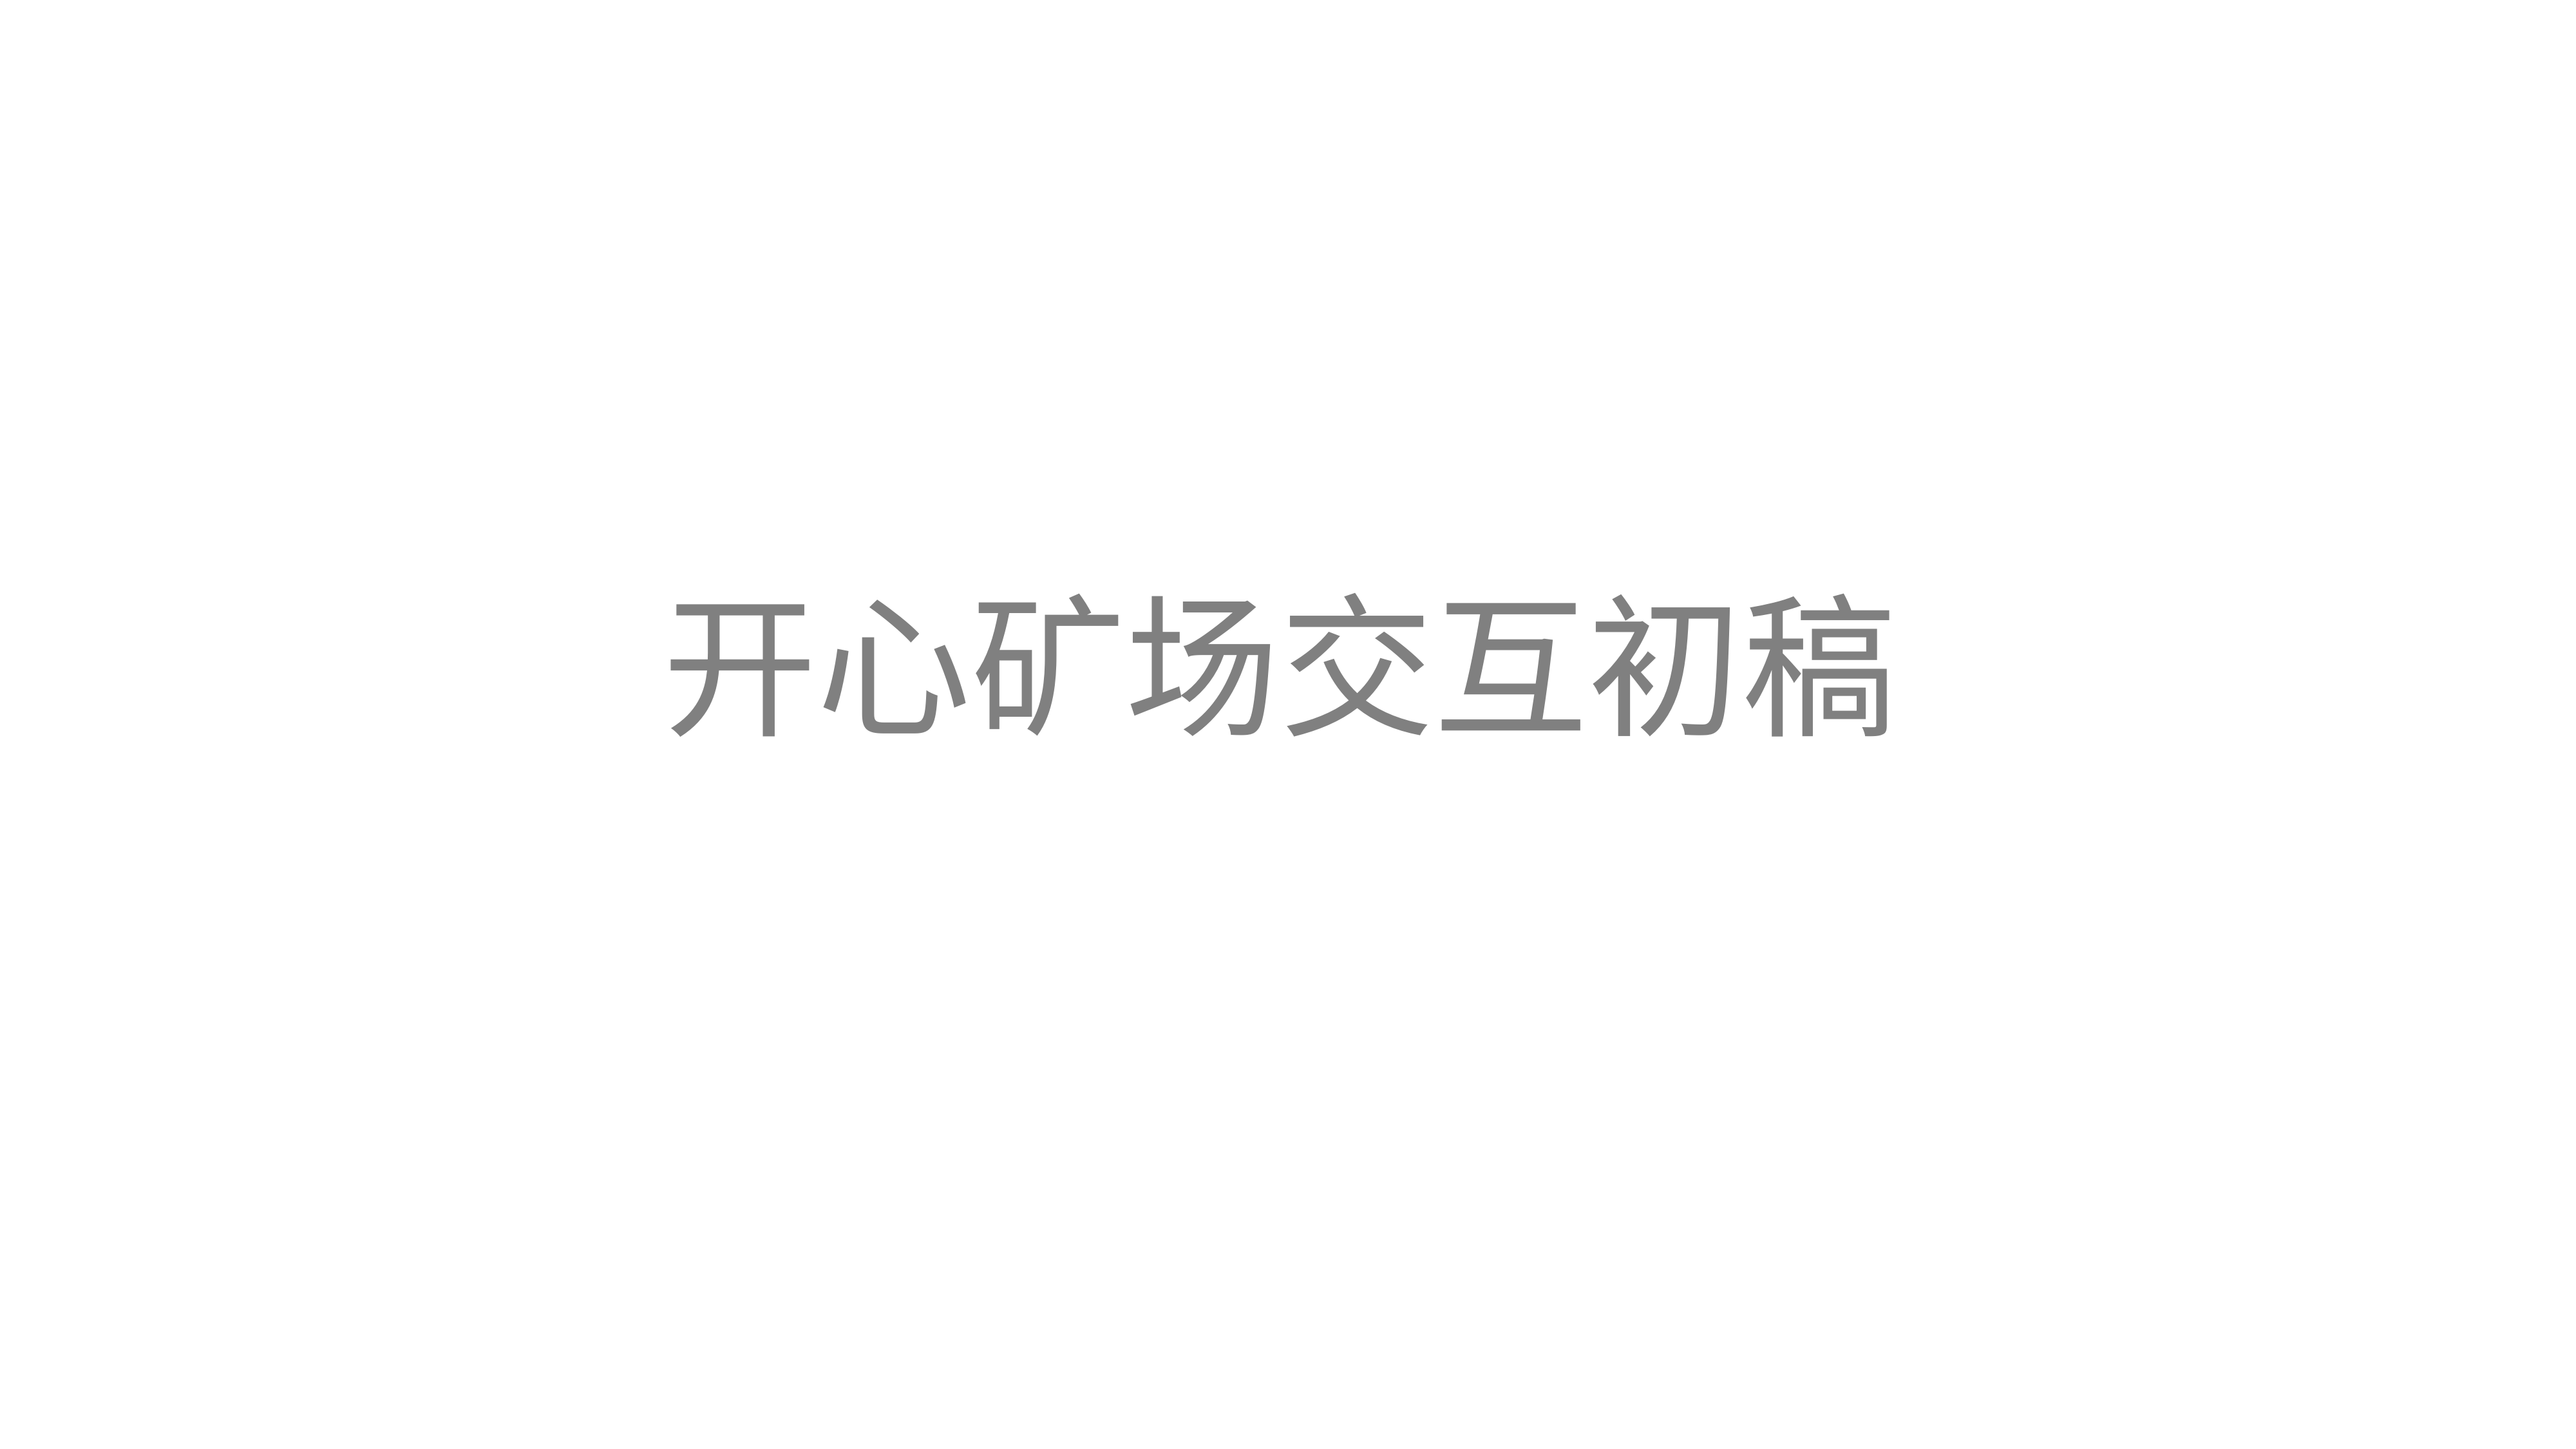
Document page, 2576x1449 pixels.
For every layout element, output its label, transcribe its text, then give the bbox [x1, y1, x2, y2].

text_box 开心矿场交互初稿 [657, 564, 1902, 761]
